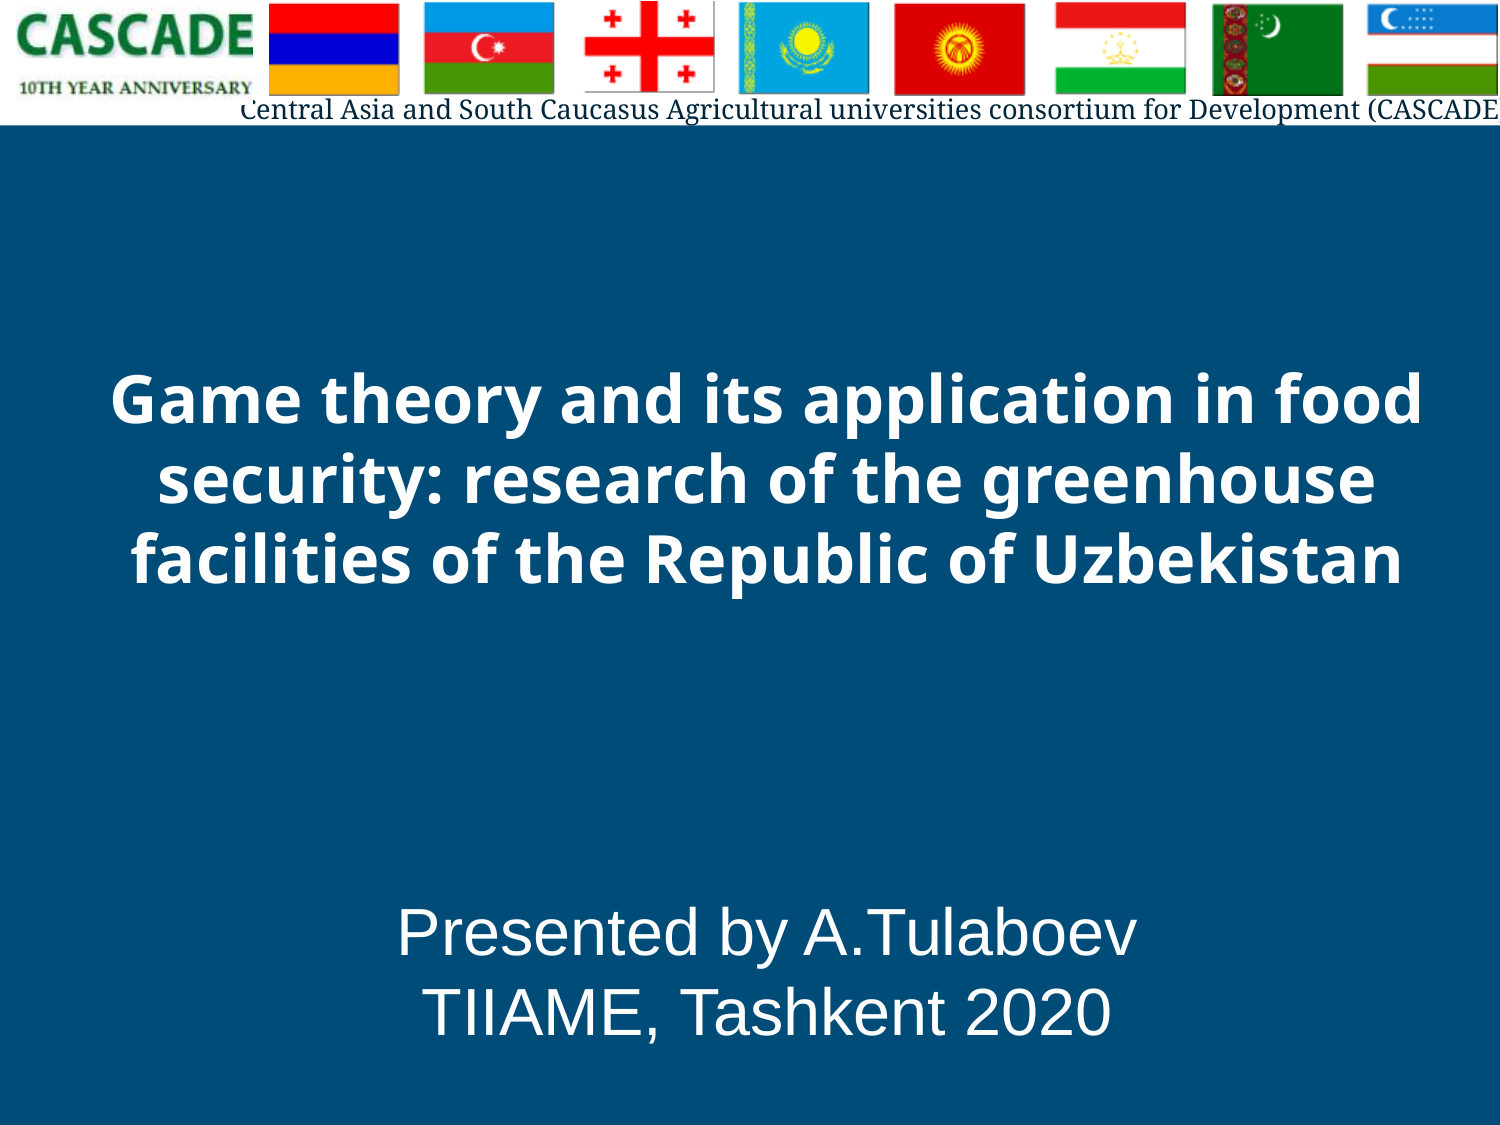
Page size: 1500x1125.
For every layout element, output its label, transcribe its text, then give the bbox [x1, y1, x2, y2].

picture [269, 1, 1498, 96]
picture [17, 75, 253, 105]
subtitle Presented by A.Tulaboev TIIAME, Tashkent 2020 [180, 881, 1355, 1020]
picture [16, 7, 253, 58]
title Game theory and its application in food security: research of the greenhouse facilities of the Republic of Uzbekistan [64, 349, 1471, 591]
